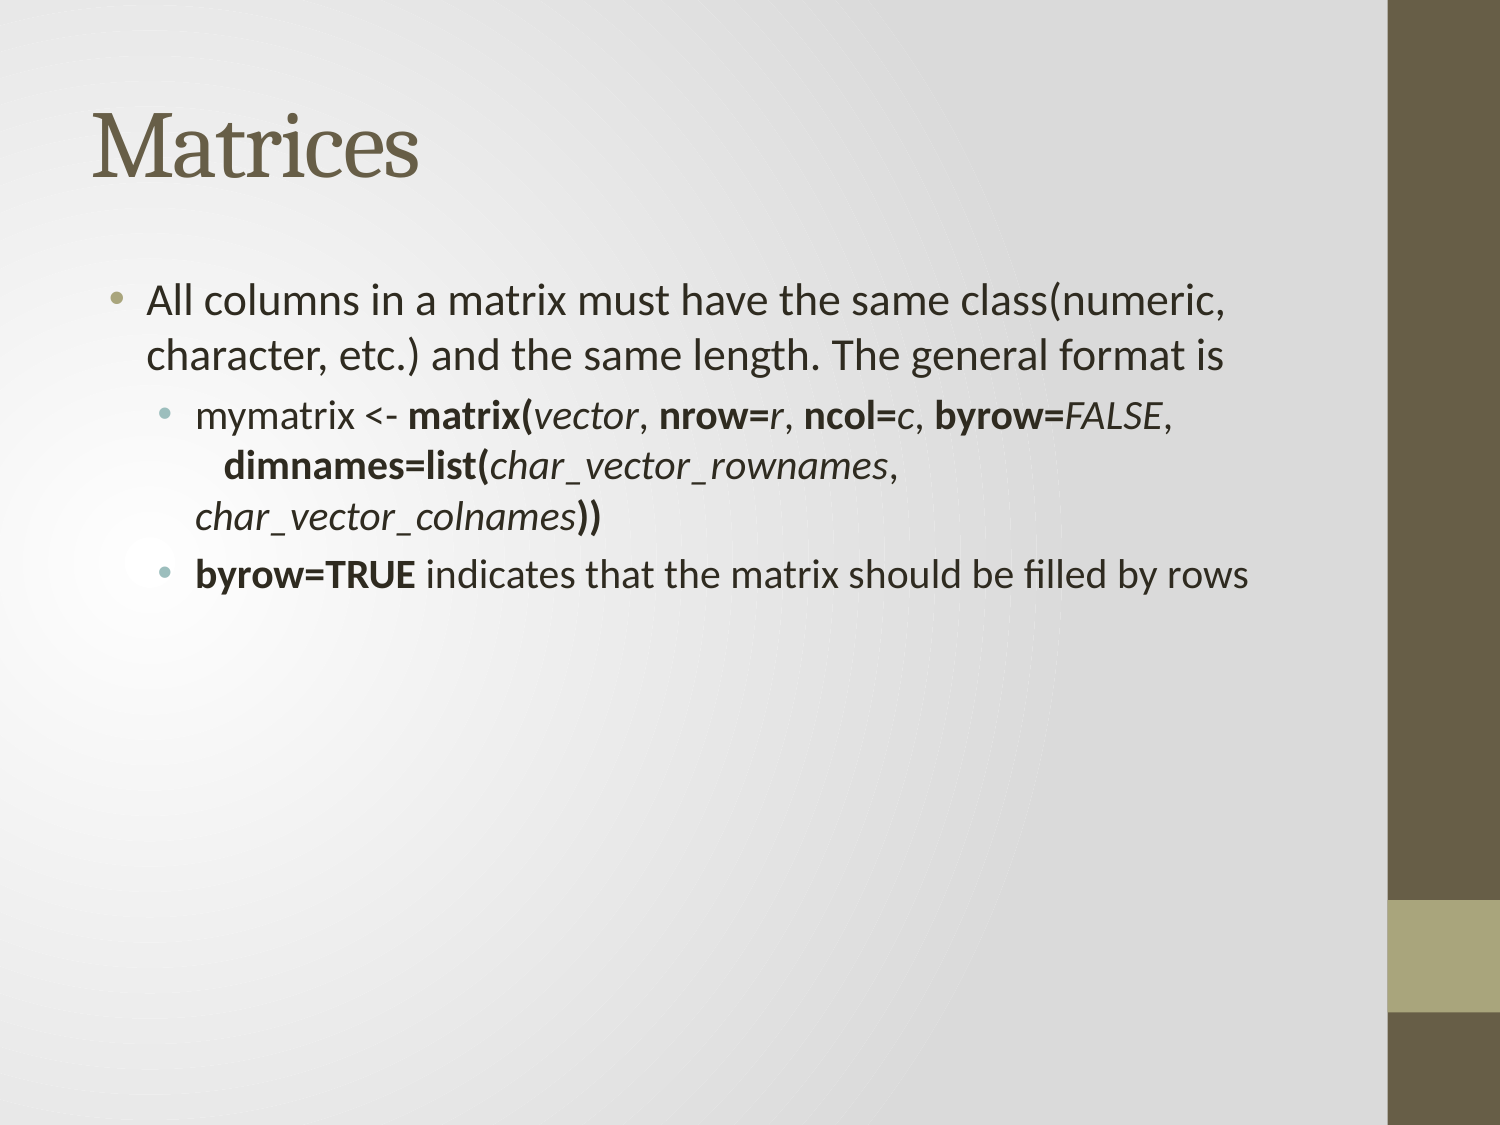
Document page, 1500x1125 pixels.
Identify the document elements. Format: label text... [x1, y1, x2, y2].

list All columns in a matrix must have the same class(numeric, character, etc.) and the same length. The general format is mymatrix <- matrix(vector, nrow=r, ncol=c, byrow=FALSE, dimnames=list(char_vector_rownames, char_vector_colnames)) byrow=TRUE indicates that the matrix should be filled by rows [75, 262, 1325, 1050]
title Matrices [75, 45, 1325, 233]
